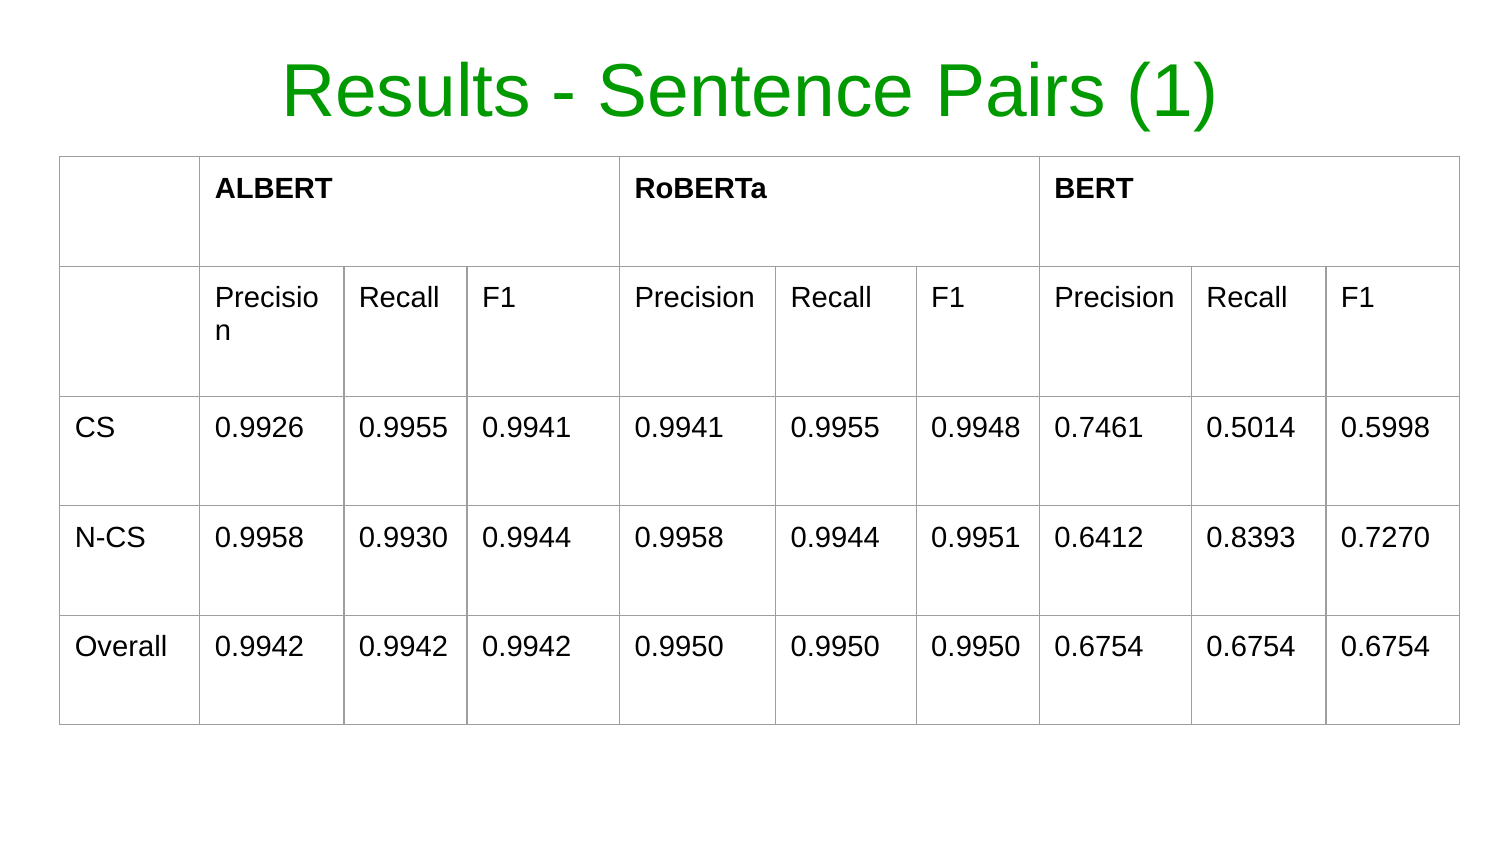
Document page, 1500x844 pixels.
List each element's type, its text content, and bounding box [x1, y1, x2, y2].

table_header BERT [1040, 157, 1459, 266]
table_cell 0.6412 [1040, 506, 1191, 615]
table_cell CS [60, 397, 199, 505]
table_cell 0.9930 [345, 506, 466, 615]
table_header ALBERT [200, 157, 619, 266]
table_cell 0.9942 [345, 616, 466, 724]
table_cell Precision [200, 267, 343, 396]
table_cell N-CS [60, 506, 199, 615]
table_cell 0.9948 [917, 397, 1039, 505]
title Results - Sentence Pairs (1) [75, 16, 1425, 156]
table_cell 0.6754 [1192, 616, 1325, 724]
table_cell 0.9958 [620, 506, 775, 615]
table_cell 0.9944 [468, 506, 619, 615]
table_cell 0.7461 [1040, 397, 1191, 505]
table_cell 0.7270 [1327, 506, 1459, 615]
table_cell 0.9950 [620, 616, 775, 724]
table_cell 0.9950 [917, 616, 1039, 724]
table_cell 0.9926 [200, 397, 343, 505]
table_cell 0.9941 [468, 397, 619, 505]
table_cell 0.6754 [1040, 616, 1191, 724]
table_header [60, 157, 199, 266]
table_cell 0.9955 [776, 397, 916, 505]
table_cell [60, 267, 199, 396]
table_cell 0.5014 [1192, 397, 1325, 505]
table_cell Overall [60, 616, 199, 724]
table_cell 0.5998 [1327, 397, 1459, 505]
table_cell 0.9944 [776, 506, 916, 615]
table_cell 0.6754 [1327, 616, 1459, 724]
table_cell F1 [917, 267, 1039, 396]
table_cell 0.9941 [620, 397, 775, 505]
table_cell Precision [620, 267, 775, 396]
table_cell Recall [776, 267, 916, 396]
table_cell 0.9950 [776, 616, 916, 724]
table_cell F1 [1327, 267, 1459, 396]
table_cell 0.9942 [468, 616, 619, 724]
table_cell Precision [1040, 267, 1191, 396]
table_cell Recall [345, 267, 466, 396]
table_cell F1 [468, 267, 619, 396]
table_cell Recall [1192, 267, 1325, 396]
table_cell 0.9958 [200, 506, 343, 615]
table_cell 0.8393 [1192, 506, 1325, 615]
table_cell 0.9951 [917, 506, 1039, 615]
table_cell 0.9955 [345, 397, 466, 505]
table_header RoBERTa [620, 157, 1039, 266]
table_cell 0.9942 [200, 616, 343, 724]
